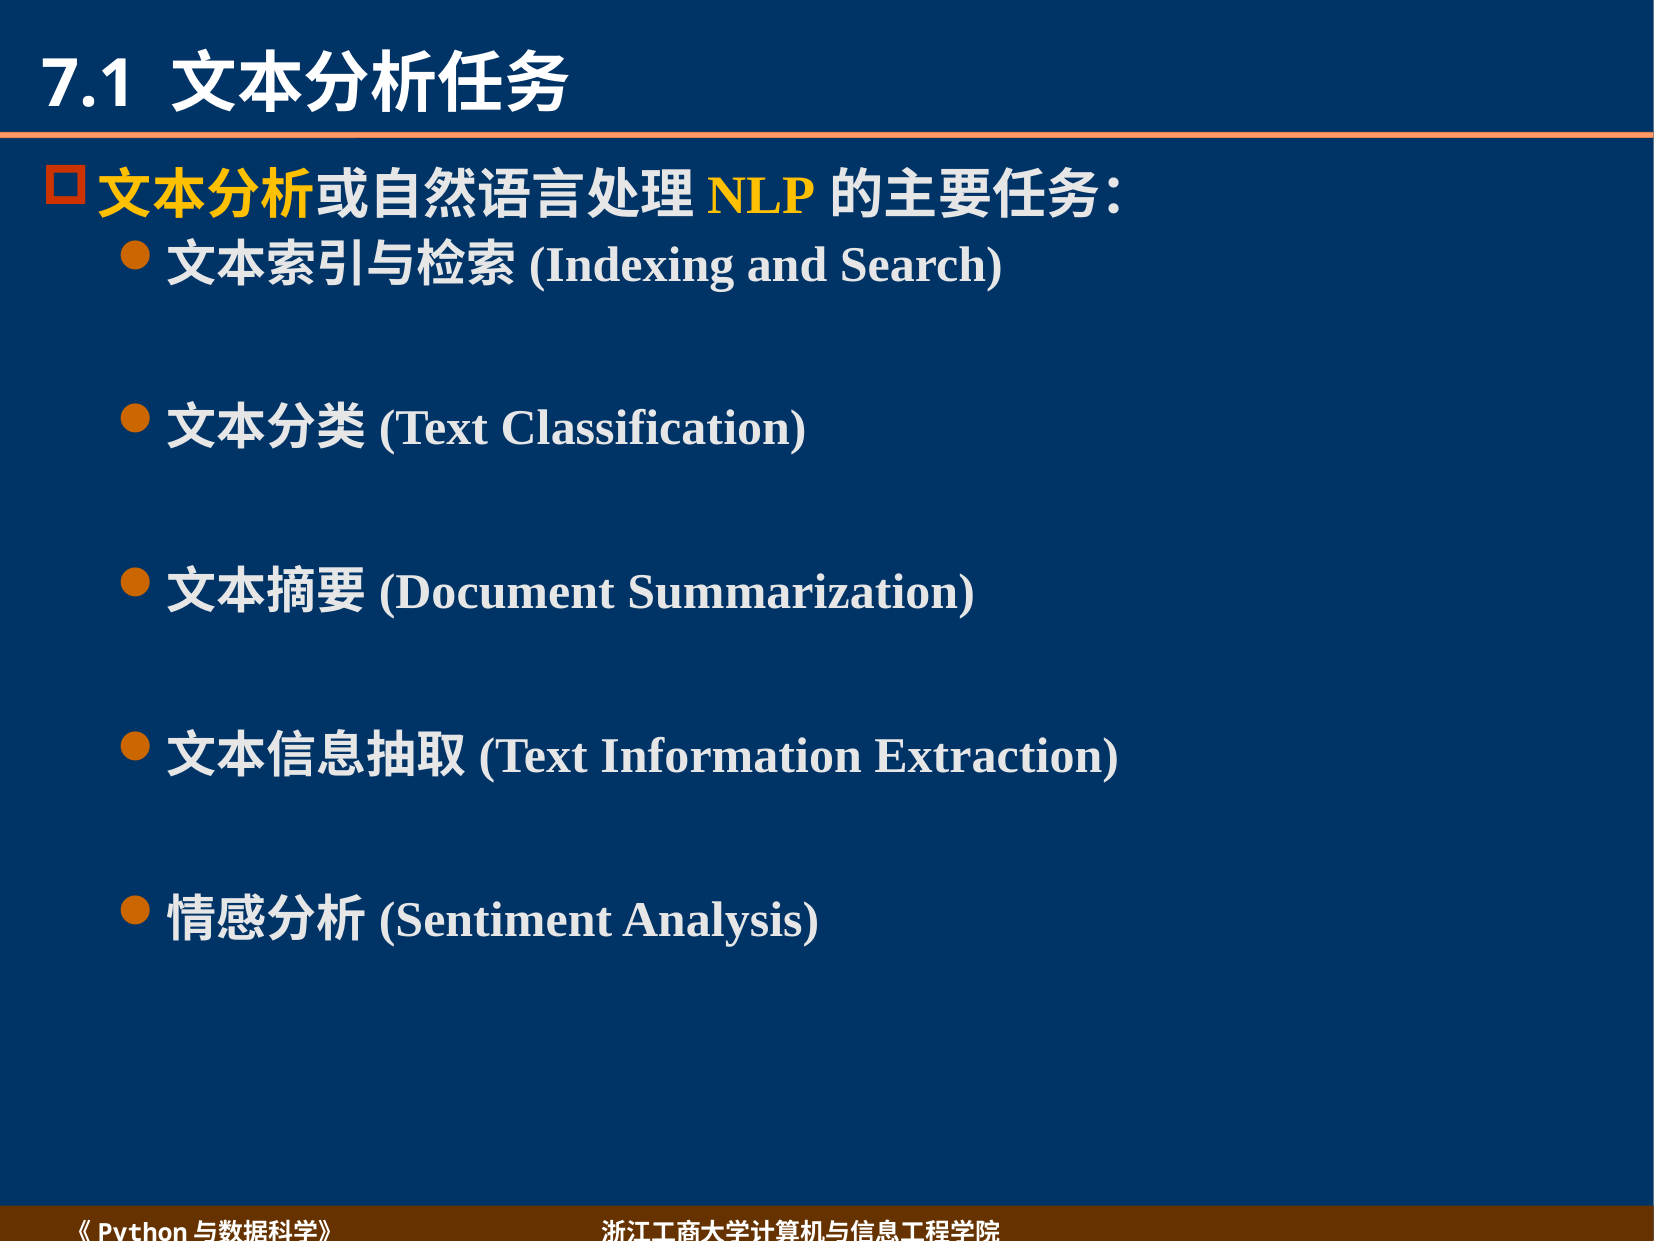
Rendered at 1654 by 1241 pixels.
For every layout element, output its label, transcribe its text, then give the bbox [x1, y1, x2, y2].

title 7.1 文本分析任务 [41, 22, 1601, 128]
list 文本分析或自然语言处理NLP的主要任务： 文本索引与检索(Indexing and Search) 文本分类(Text Classification) 文本摘要(Document Summarization) 文本信息抽取(Text Information Extraction) 情感分析(Sentiment Analysis) [41, 151, 1601, 1195]
